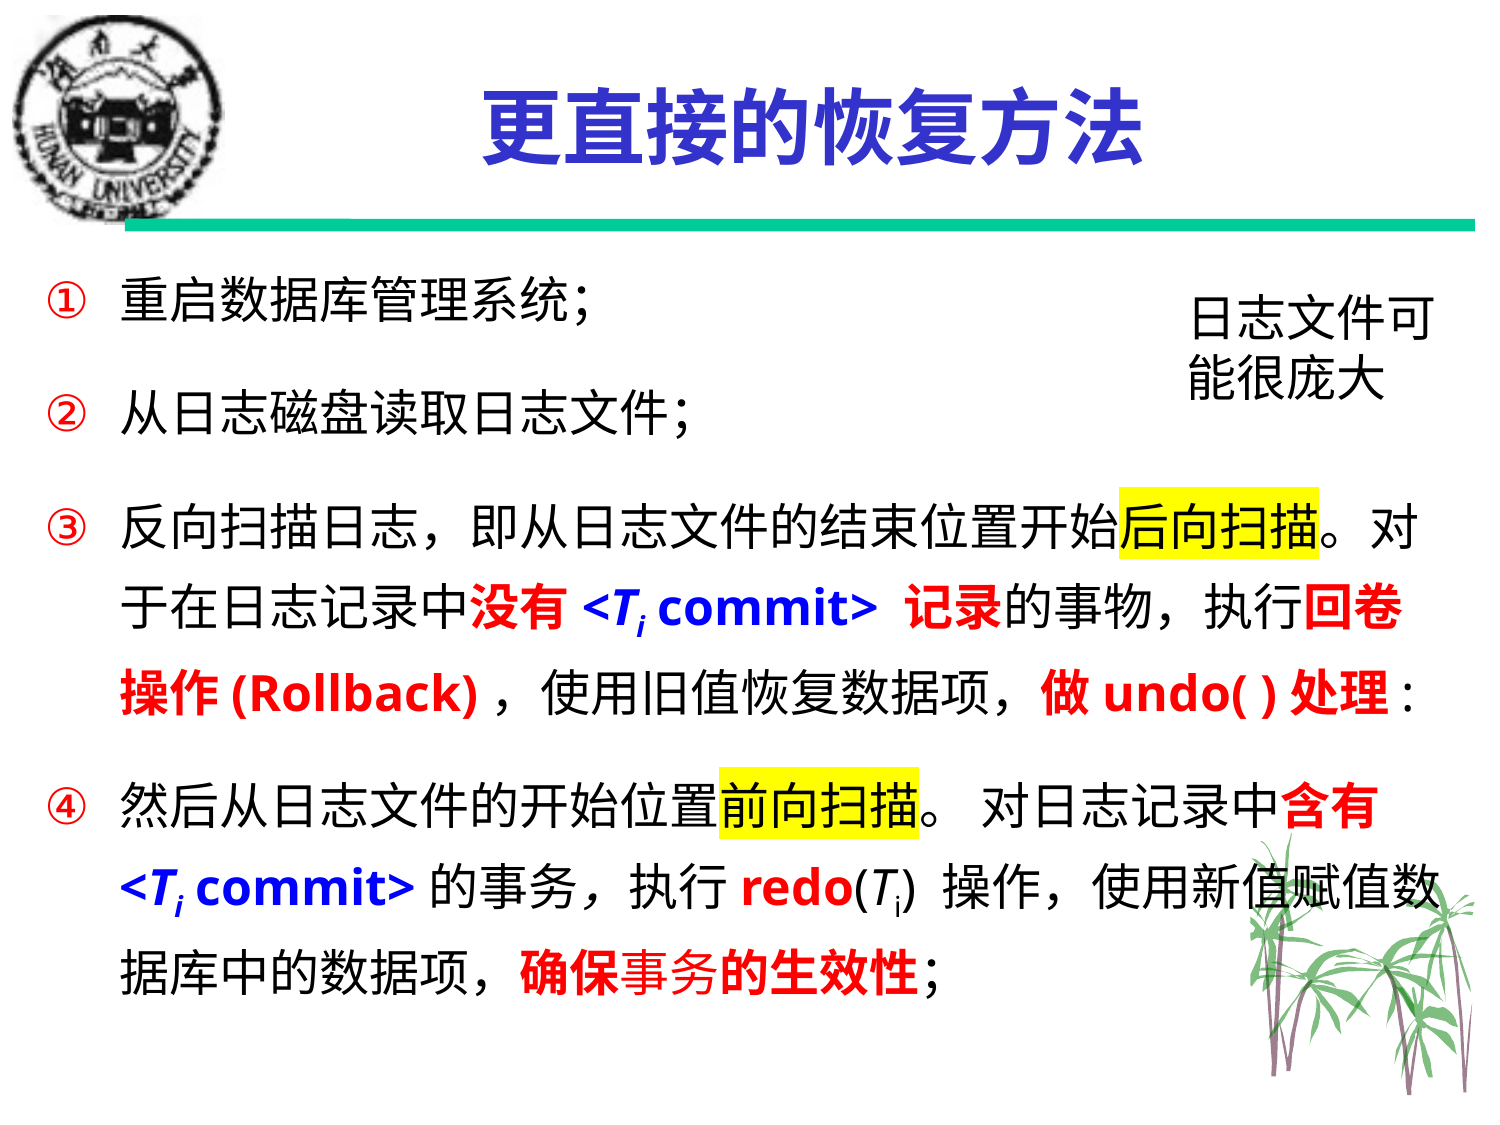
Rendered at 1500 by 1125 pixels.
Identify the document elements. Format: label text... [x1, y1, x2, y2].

picture [12, 15, 225, 225]
title 更直接的恢复方法 [174, 49, 1451, 201]
text_box 日志文件可能很庞大 [1171, 278, 1456, 414]
list 重启数据库管理系统； 从日志磁盘读取日志文件； 反向扫描日志，即从日志文件的结束位置开始后向扫描。对于在日志记录中没有<Ti commit> 记录的事物，执行回卷操作(Rollback)，使用旧值恢复数据项，做undo( )处理: 然后从日志文件的开始位置前向扫描。 对日志记录中含有<Ti commit>的事务，执行redo(Ti) 操作，使用新值赋值数据库中的数据项，确保事务的生效性； [29, 243, 1468, 1107]
